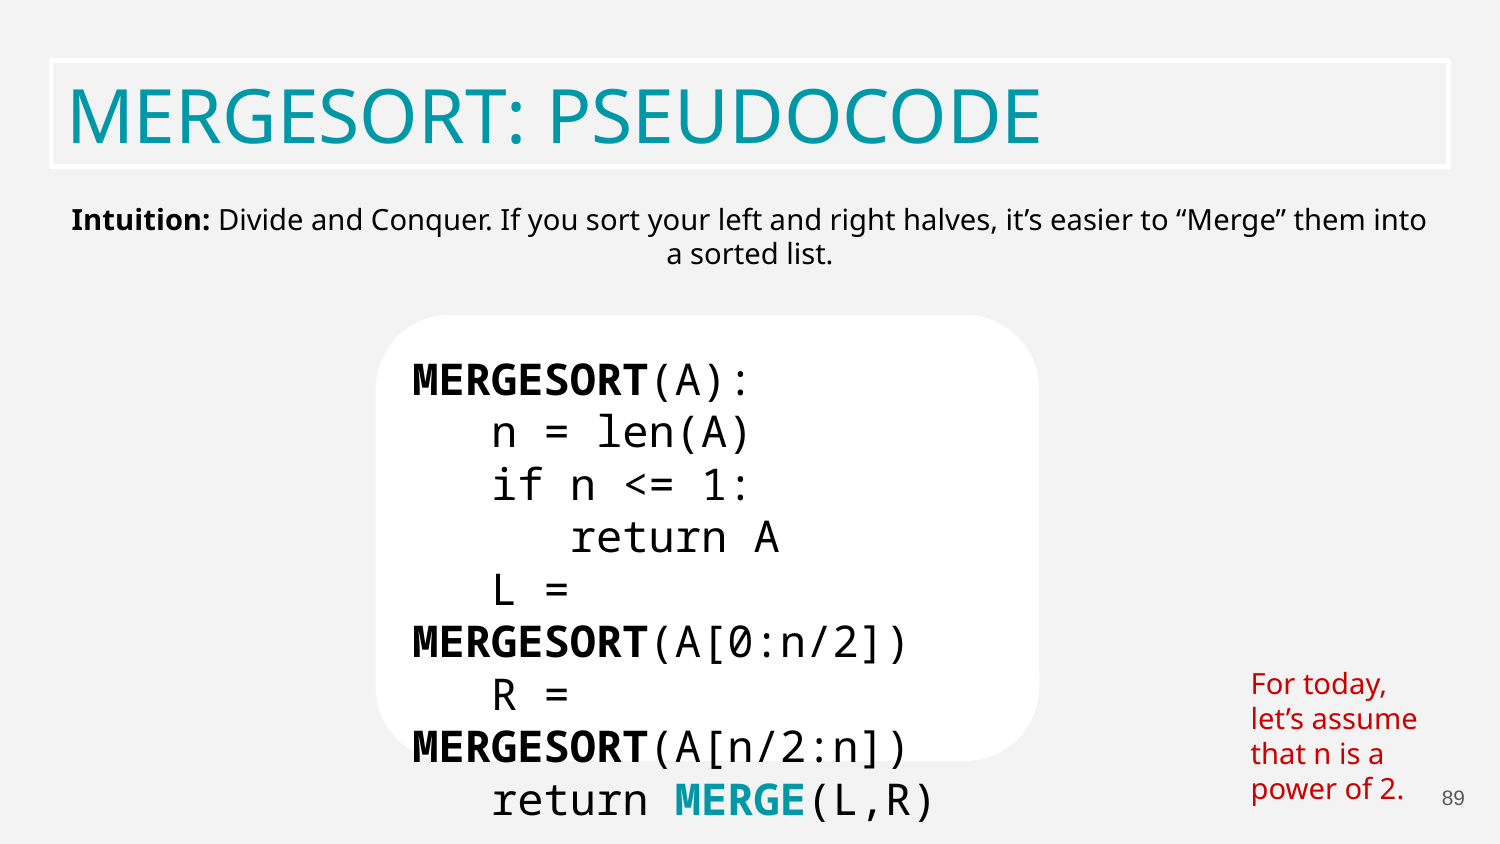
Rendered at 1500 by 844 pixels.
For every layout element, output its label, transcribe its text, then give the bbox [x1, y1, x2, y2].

title MERGESORT: PSEUDOCODE [51, 60, 1449, 167]
text_box MERGESORT(A): n = len(A) if n <= 1: return A L = MERGESORT(A[0:n/2]) R = MERGESORT(A[n/2:n]) return MERGE(L,R) [375, 314, 1040, 762]
text_box Intuition: Divide and Conquer. If you sort your left and right halves, it’s easier to “Merge” them into a sorted list. [51, 213, 1449, 293]
text_box For today, let’s assume that n is a power of 2. [1235, 650, 1449, 794]
slide_number 89 [1389, 764, 1480, 830]
